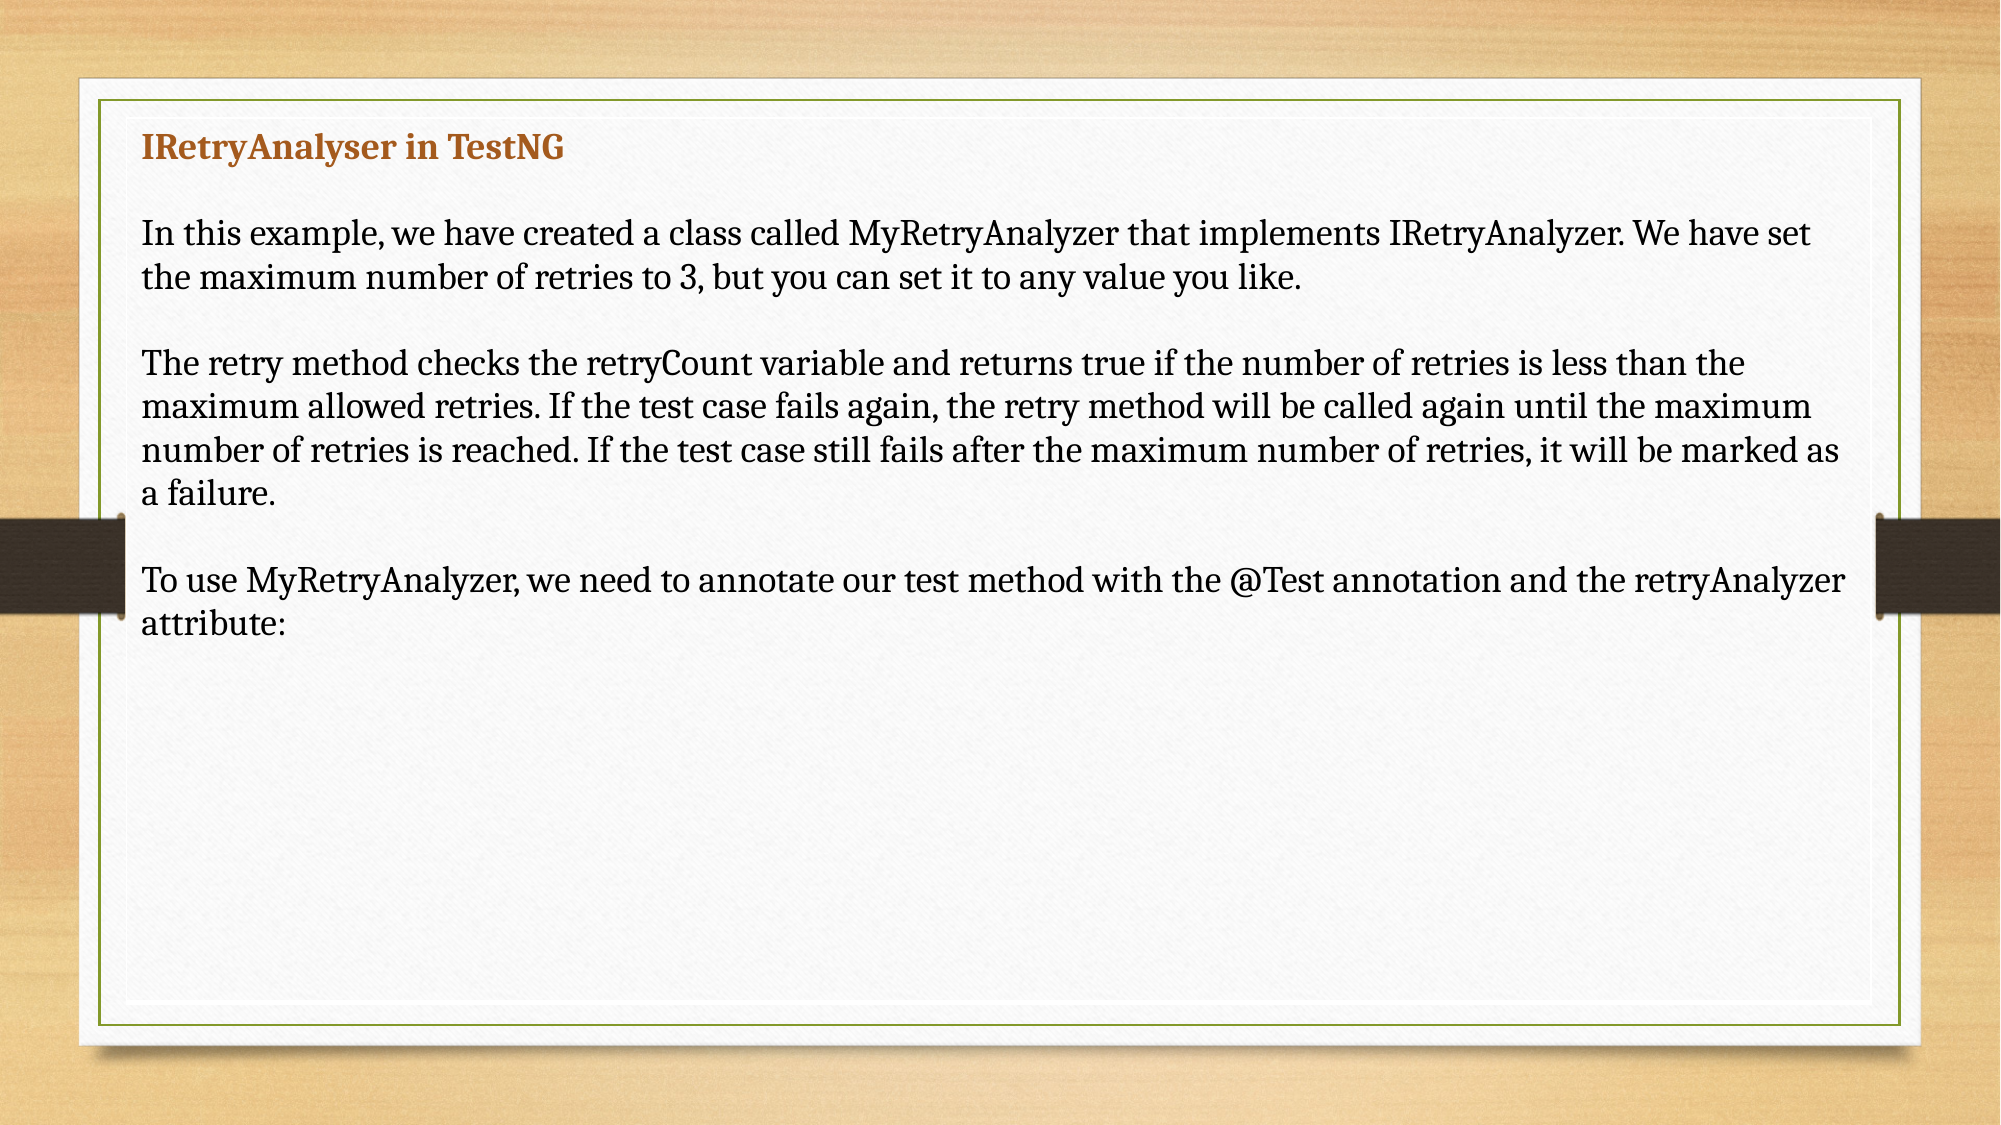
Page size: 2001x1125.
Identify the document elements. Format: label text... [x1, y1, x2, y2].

picture [0, 0, 2001, 1125]
table_header IRetryAnalyser in TestNG In this example, we have created a class called MyRetryAnalyzer that implements IRetryAnalyzer. We have set the maximum number of retries to 3, but you can set it to any value you like. The retry method checks the retryCount variable and returns true if the number of retries is less than the maximum allowed retries. If the test case fails again, the retry method will be called again until the maximum number of retries is reached. If the test case still fails after the maximum number of retries, it will be marked as a failure. To use MyRetryAnalyzer, we need to annotate our test method with the @Test annotation and the retryAnalyzer attribute: [127, 119, 1870, 1000]
